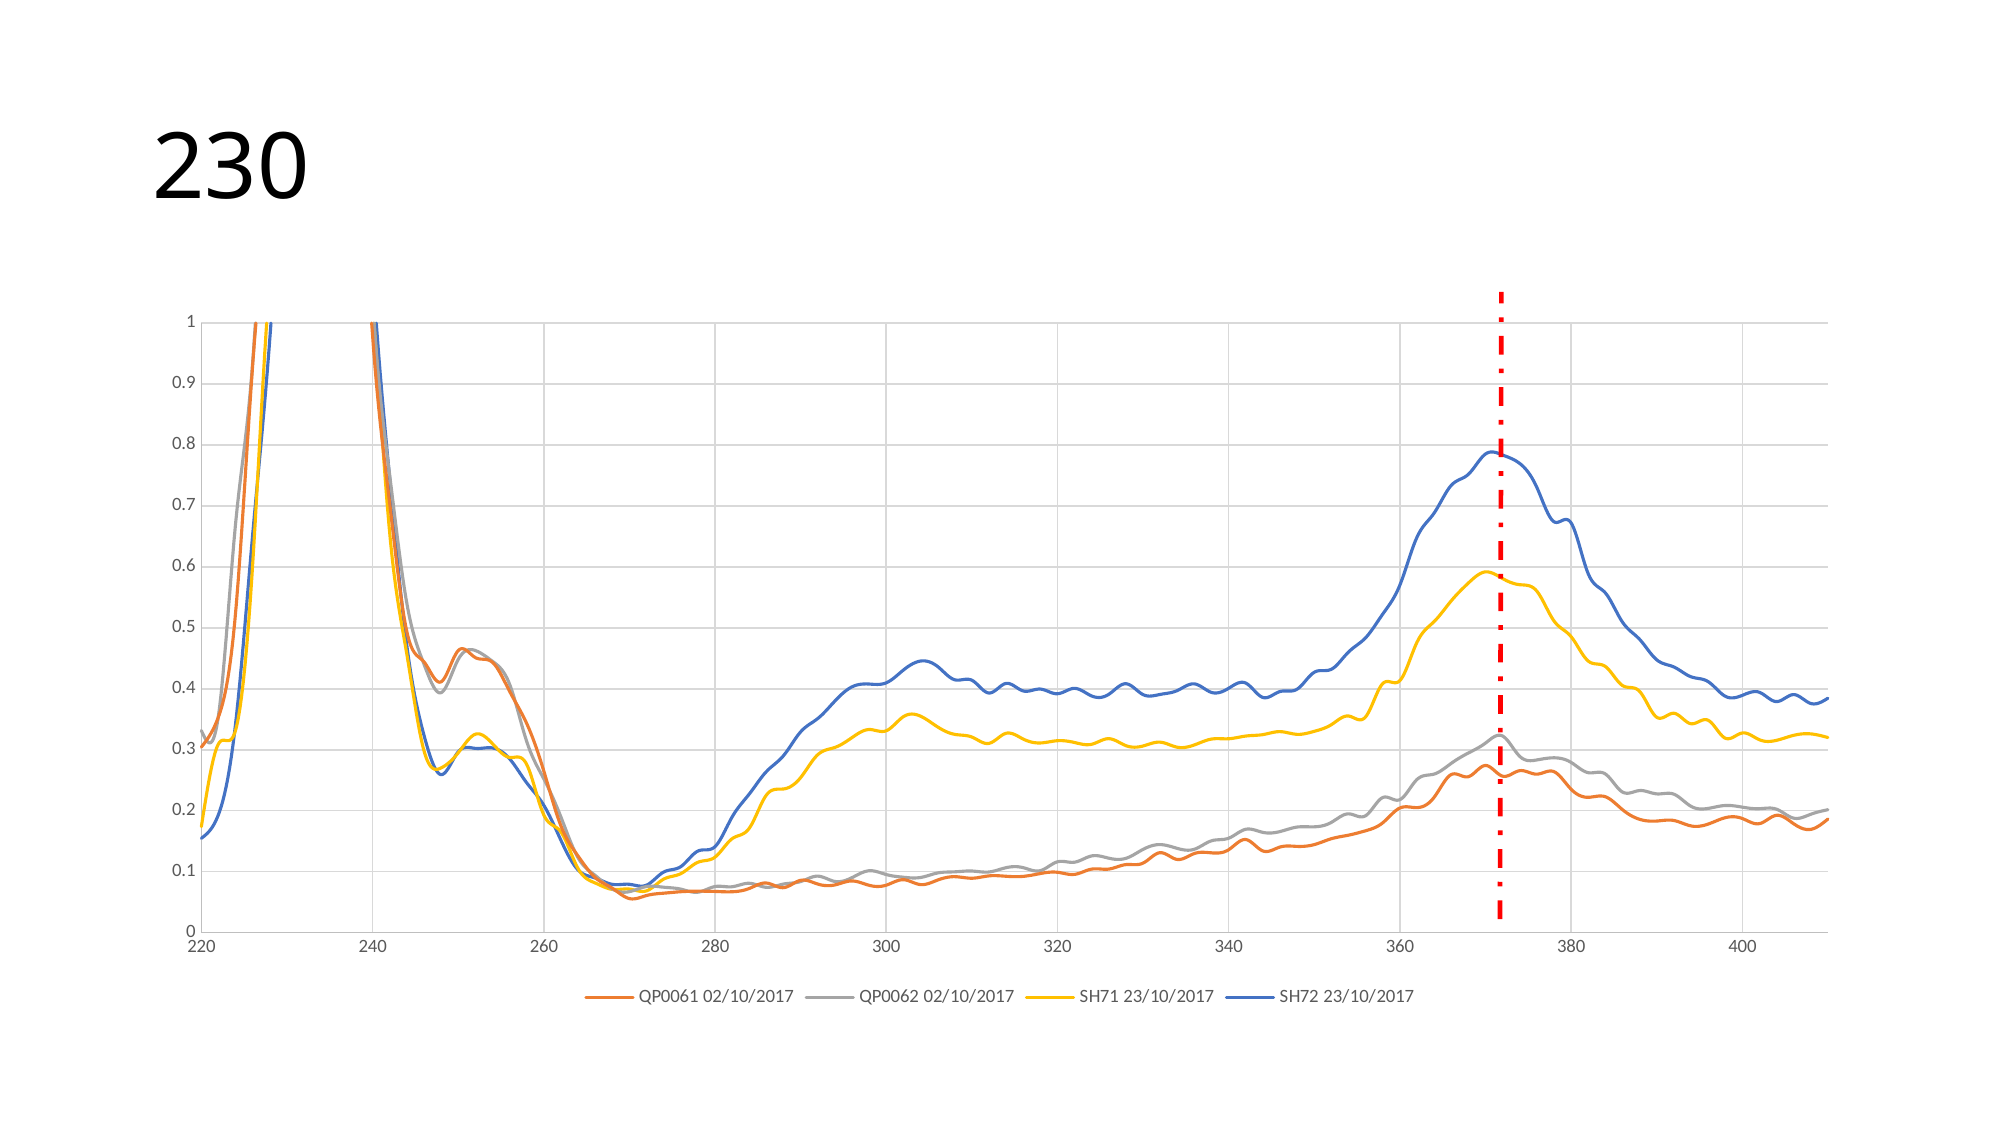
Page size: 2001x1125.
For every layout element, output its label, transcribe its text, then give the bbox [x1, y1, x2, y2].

chart [137, 299, 1863, 1014]
title 230 [137, 59, 1863, 278]
